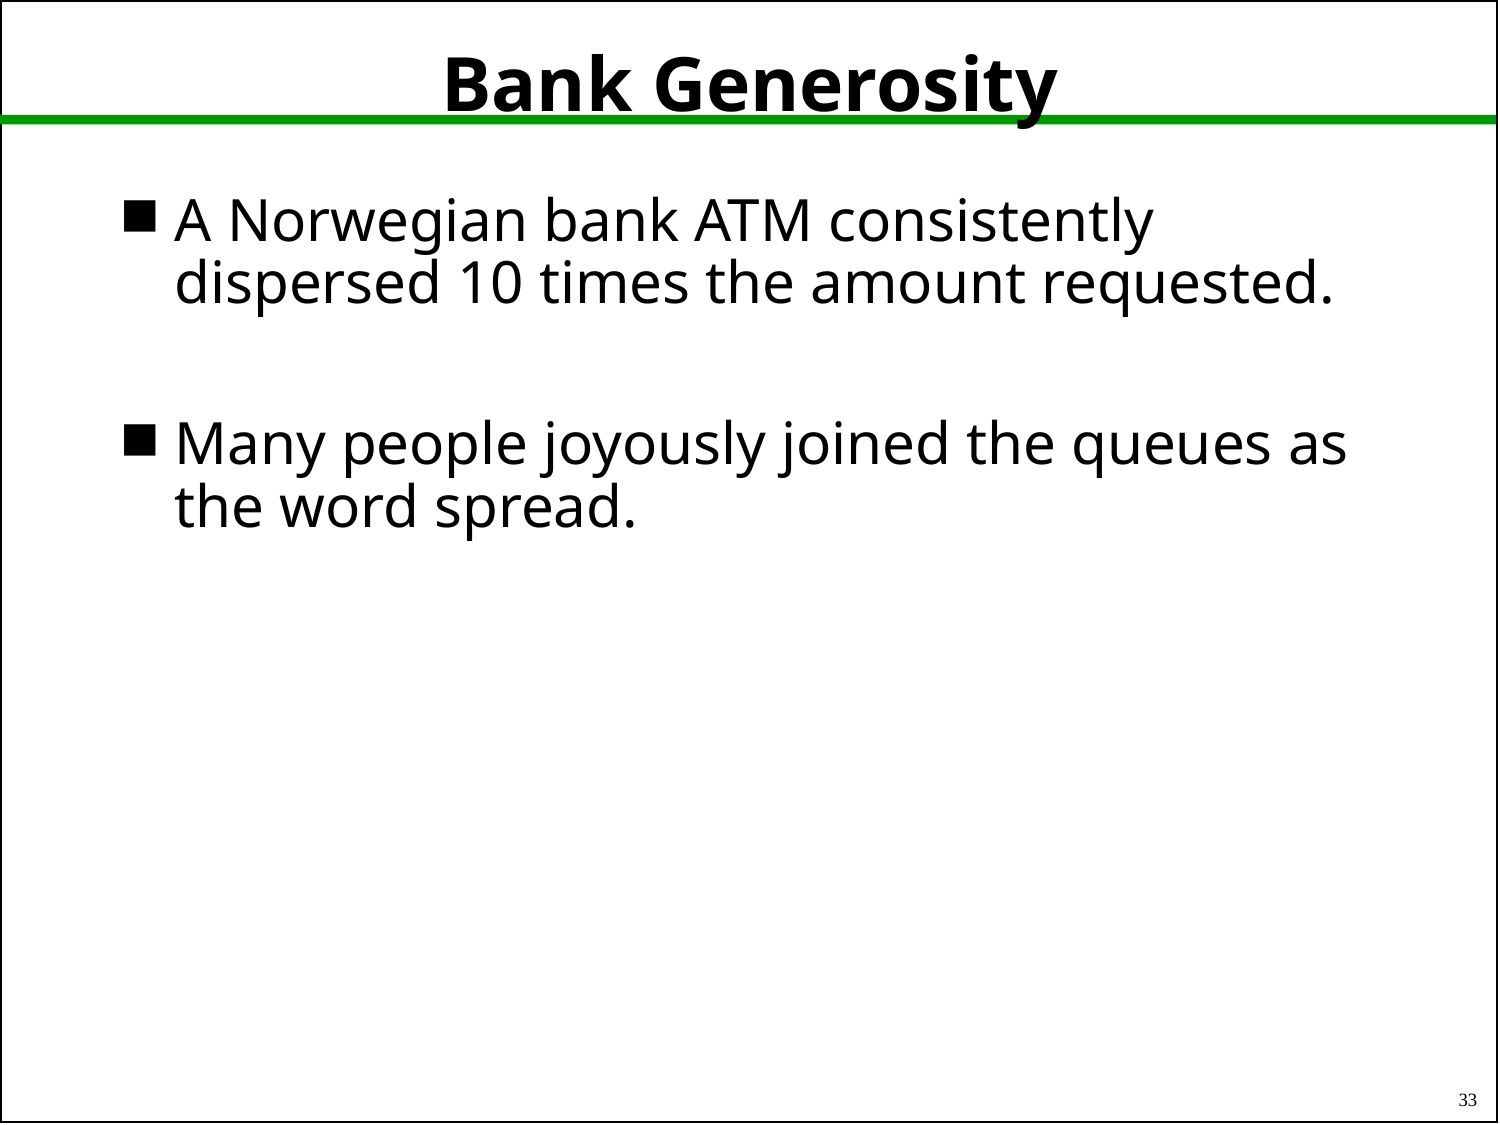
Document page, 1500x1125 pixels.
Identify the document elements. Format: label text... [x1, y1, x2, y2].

slide_number 33 [1179, 1074, 1493, 1119]
title Bank Generosity [7, 15, 1493, 159]
list A Norwegian bank ATM consistently dispersed 10 times the amount requested. Many people joyously joined the queues as the word spread. [112, 183, 1388, 909]
